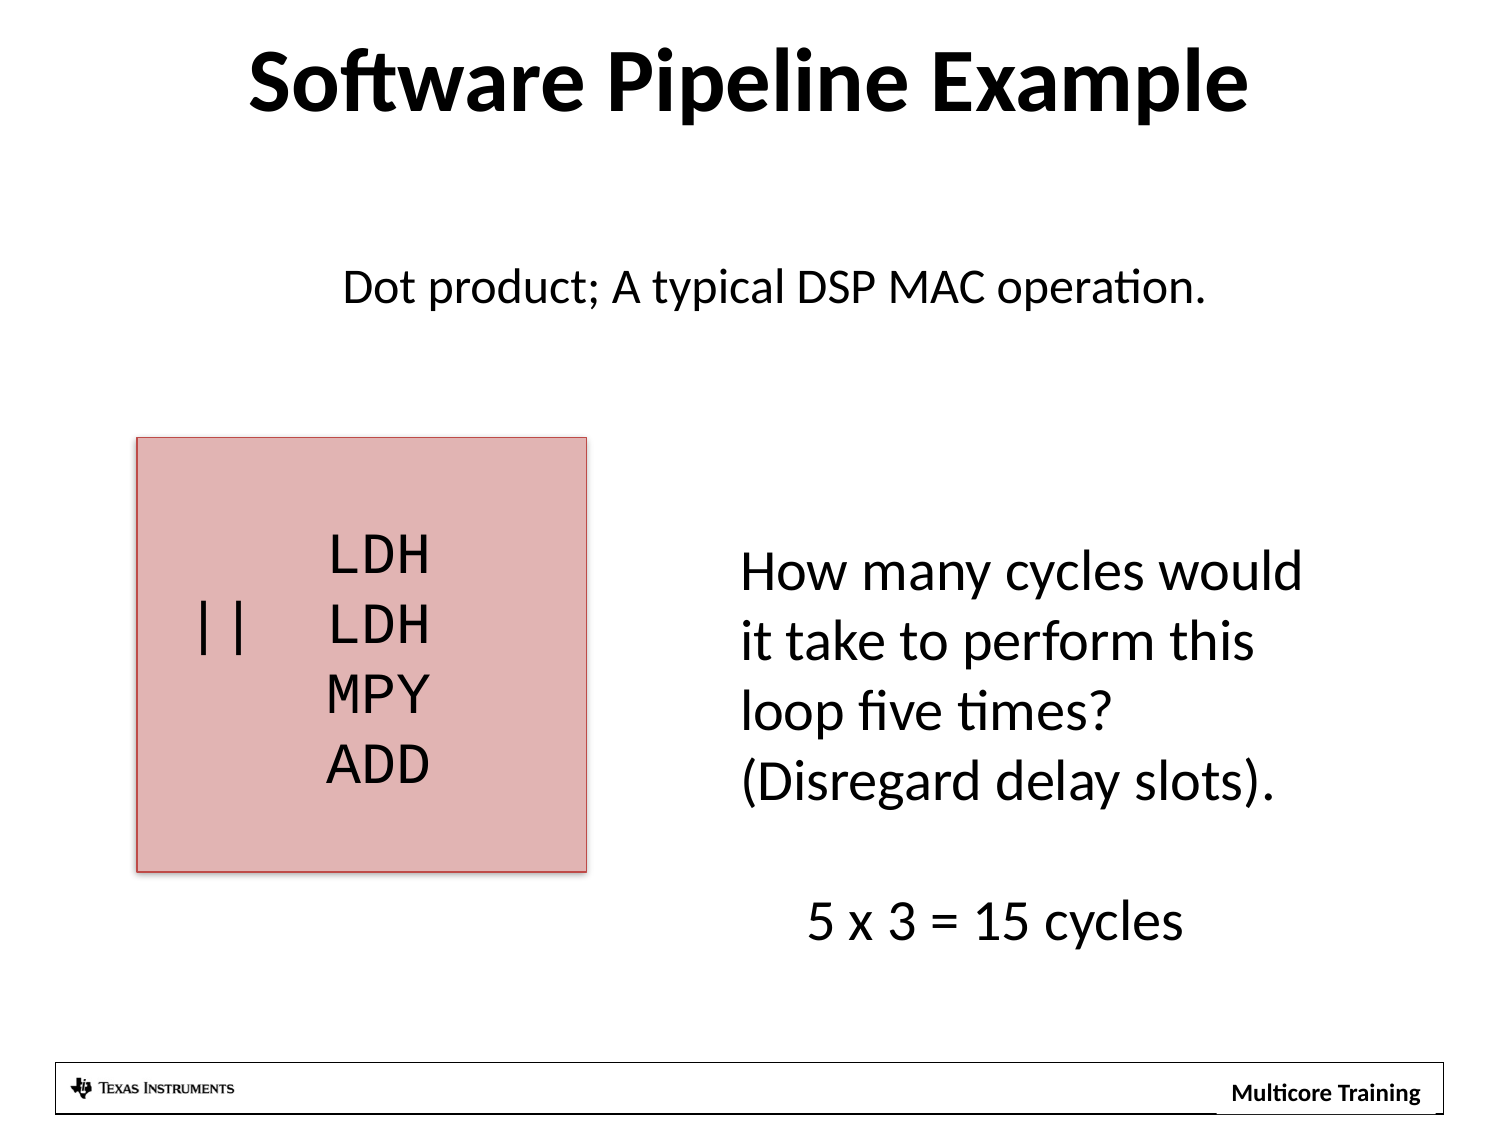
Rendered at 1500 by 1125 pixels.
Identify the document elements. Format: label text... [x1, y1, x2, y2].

text_box Dot product; A typical DSP MAC operation. [99, 224, 1450, 343]
text_box LDH || LDH MPY ADD [136, 437, 587, 873]
text_box How many cycles would it take to perform this loop five times? (Disregard delay slots). 5 x 3 = 15 cycles [725, 524, 1320, 960]
title Software Pipeline Example [74, 12, 1426, 138]
picture [59, 1066, 245, 1110]
